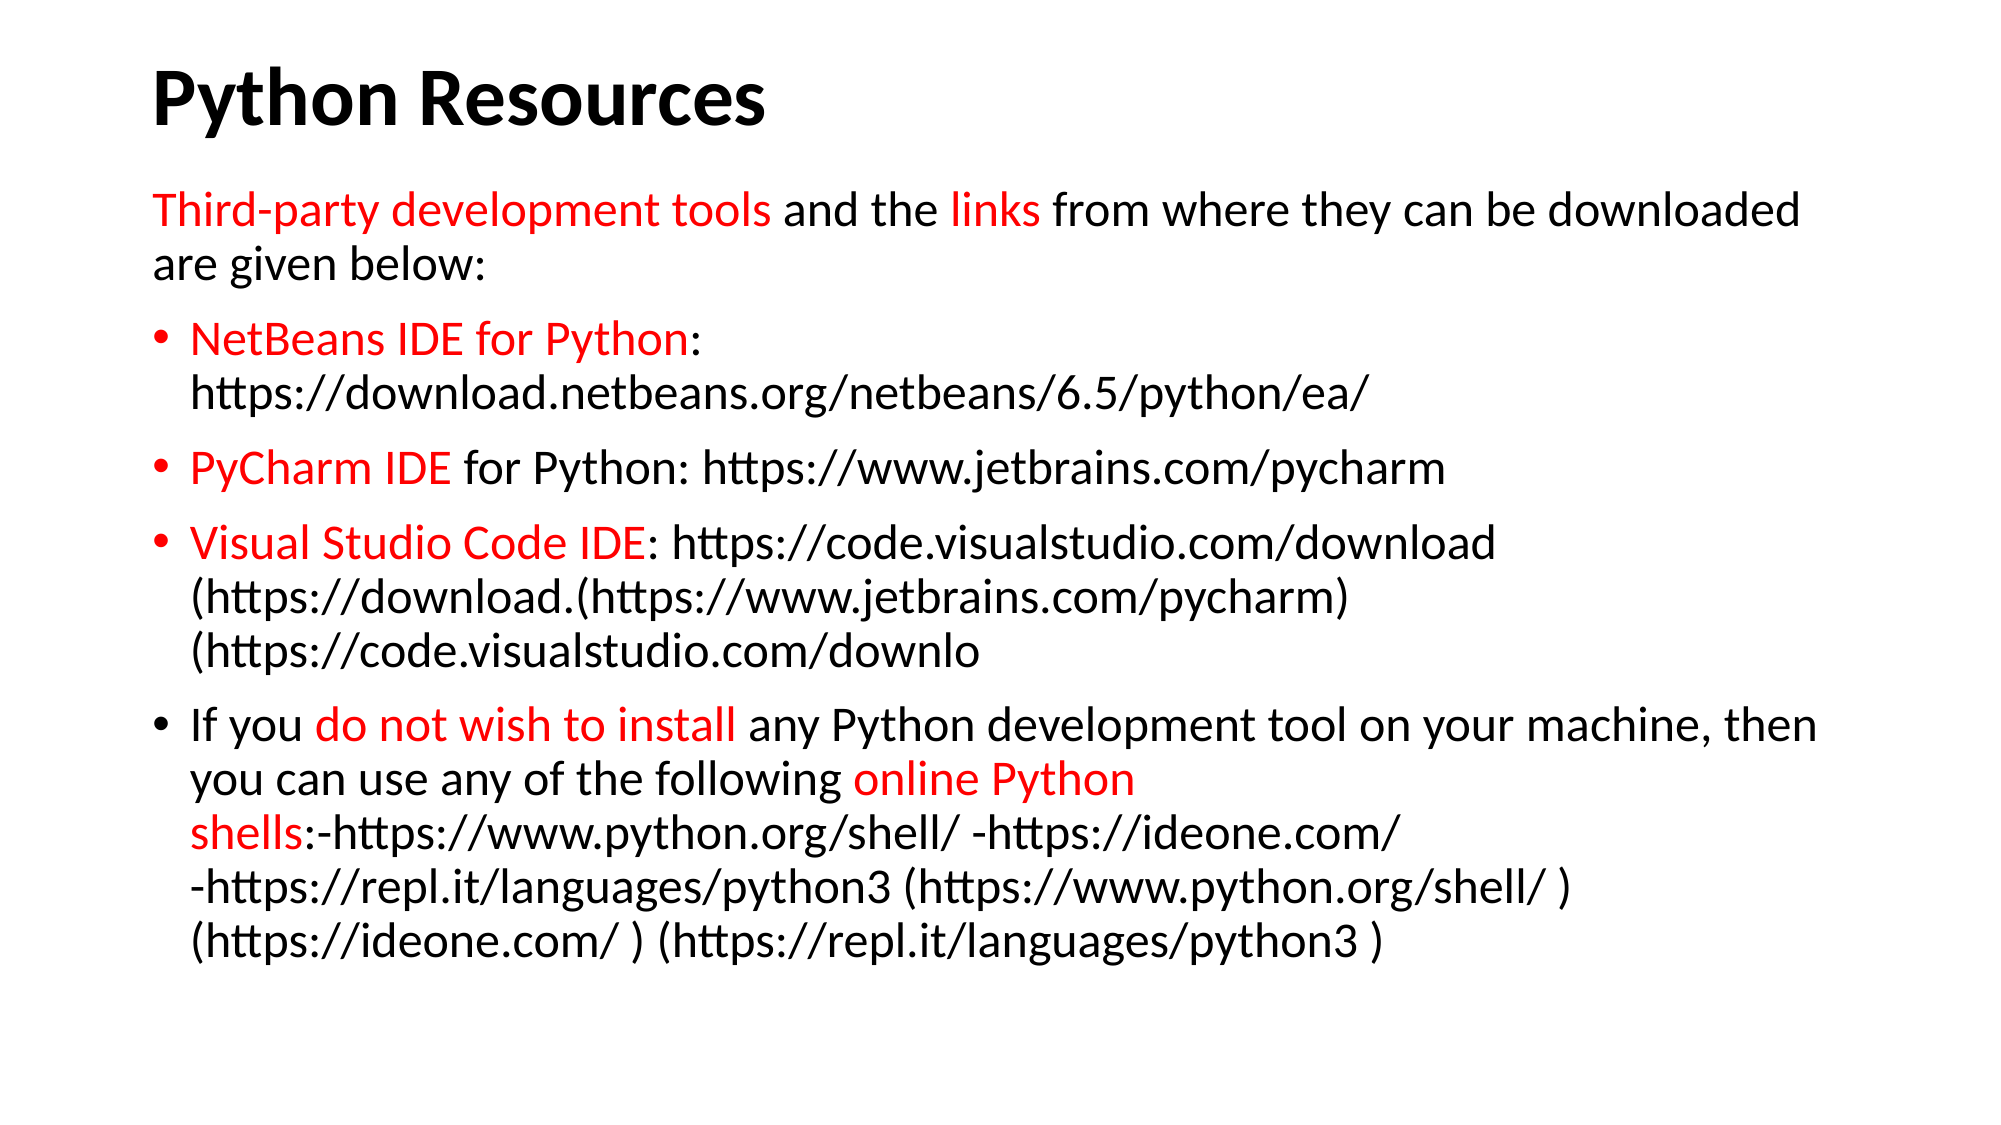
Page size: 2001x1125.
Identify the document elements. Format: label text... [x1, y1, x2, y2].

list Third-party development tools and the links from where they can be downloaded are given below: NetBeans IDE for Python: https://download.netbeans.org/netbeans/6.5/python/ea/ PyCharm IDE for Python: https://www.jetbrains.com/pycharm Visual Studio Code IDE: https://code.visualstudio.com/download (https://download.(https://www.jetbrains.com/pycharm) (https://code.visualstudio.com/downlo If you do not wish to install any Python development tool on your machine, then you can use any of the following online Python shells:-https://www.python.org/shell/ -https://ideone.com/ -https://repl.it/languages/python3 (https://www.python.org/shell/ ) (https://ideone.com/ ) (https://repl.it/languages/python3 ) [137, 176, 1863, 1014]
title Python Resources [137, 59, 1863, 138]
